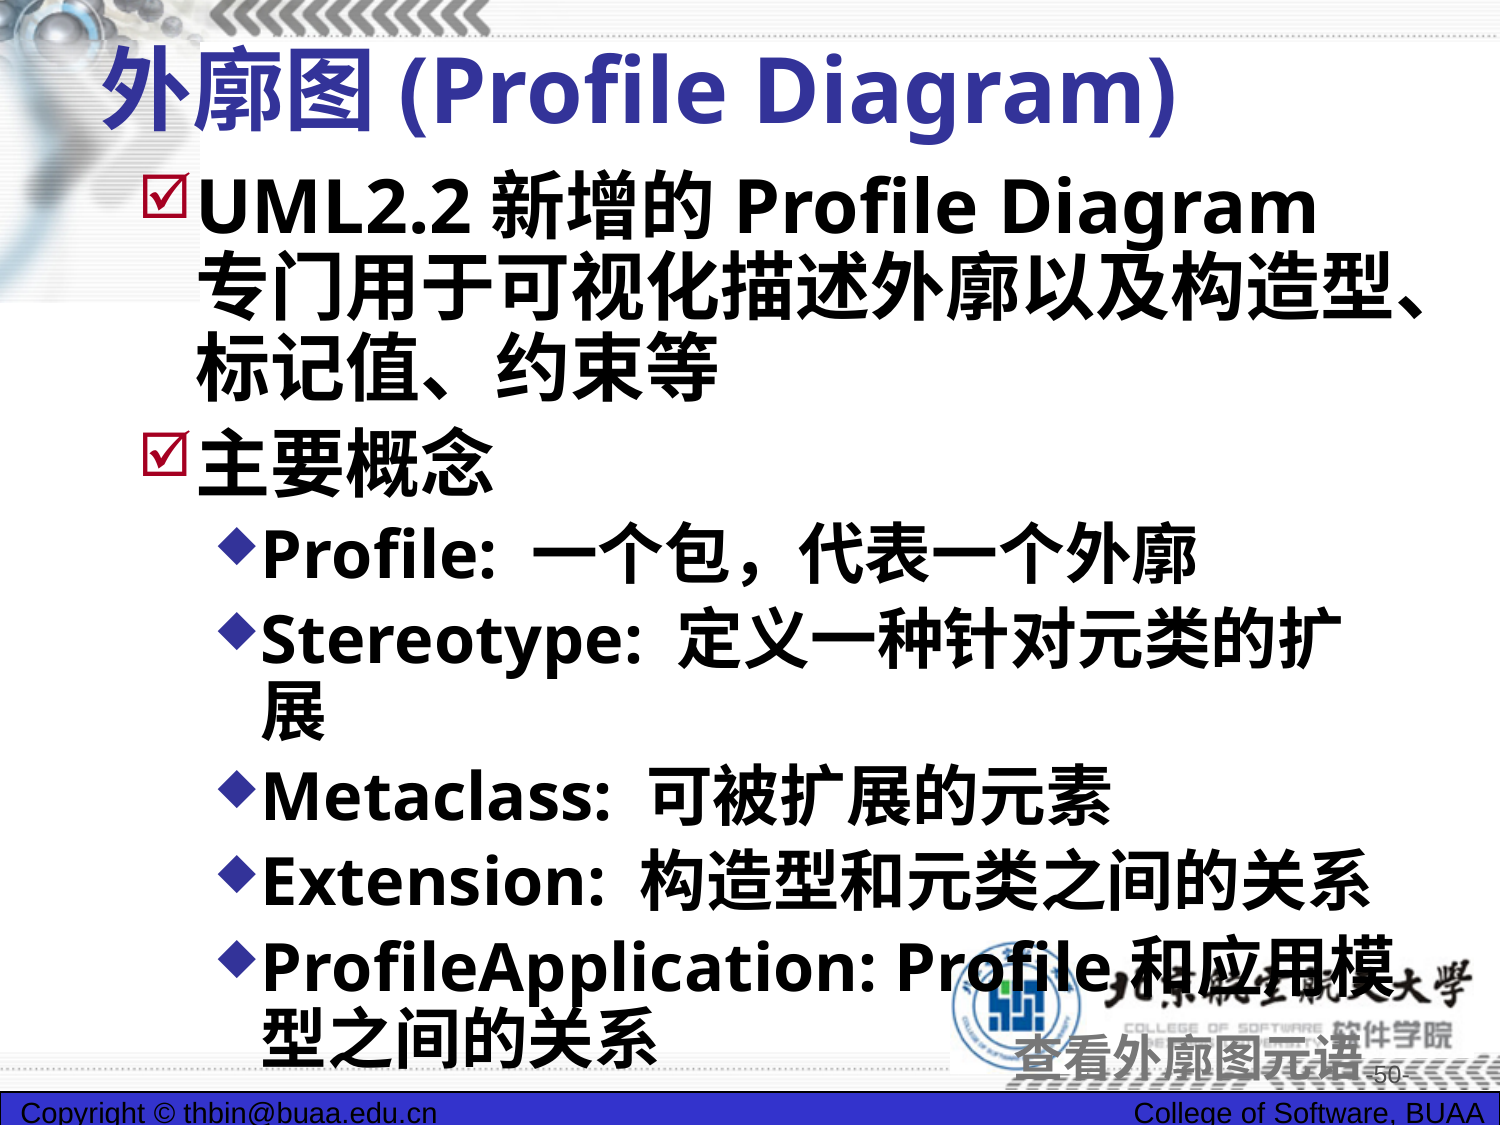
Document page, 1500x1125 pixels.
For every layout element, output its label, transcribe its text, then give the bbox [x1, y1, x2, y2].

picture [1379, 952, 1500, 1090]
text_box 查看外廓图元语 [998, 1018, 1379, 1094]
slide_number -50- [1074, 1051, 1426, 1125]
list UML2.2新增的Profile Diagram专门用于可视化描述外廓以及构造型、标记值、约束等 主要概念 Profile: 一个包，代表一个外廓 Stereotype: 定义一种针对元类的扩展 Metaclass: 可被扩展的元素 Extension: 构造型和元类之间的关系 ProfileApplication: Profile和应用模型之间的关系 [123, 160, 1424, 1047]
picture [0, 0, 1500, 303]
title 外廓图(Profile Diagram) [85, 42, 1388, 149]
picture [0, 1047, 998, 1090]
